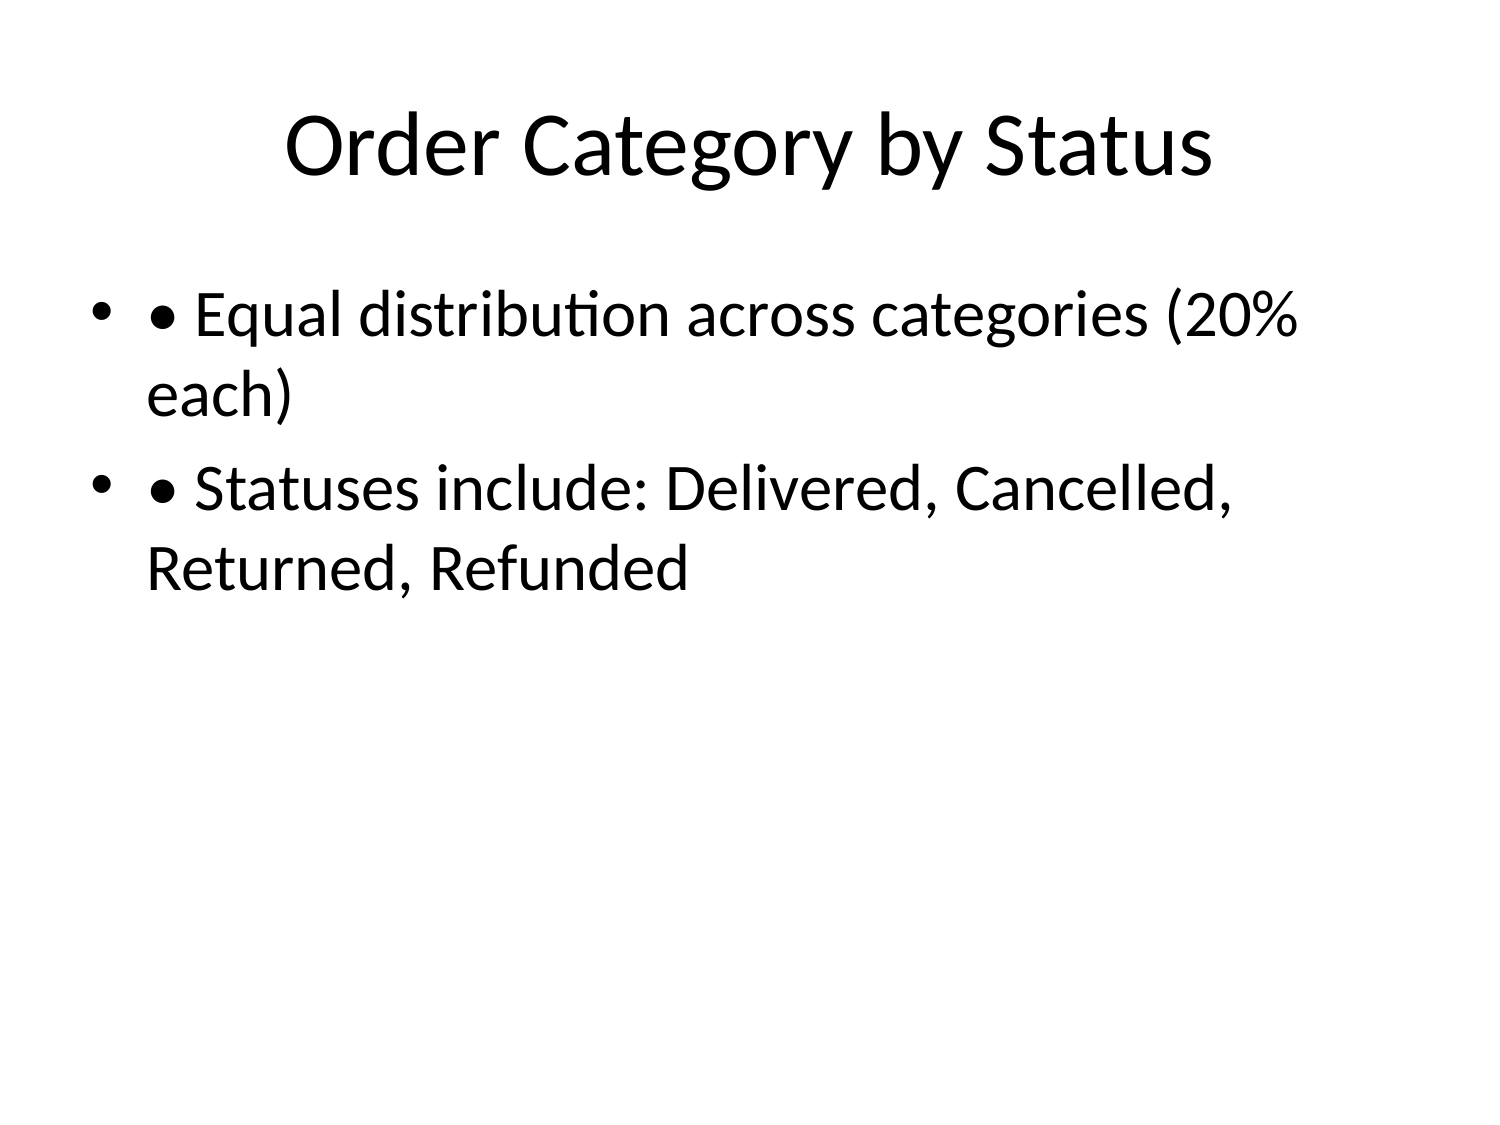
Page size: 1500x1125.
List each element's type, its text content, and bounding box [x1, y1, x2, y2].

title Order Category by Status [75, 45, 1425, 233]
list • Equal distribution across categories (20% each) • Statuses include: Delivered, Cancelled, Returned, Refunded [75, 262, 1425, 1005]
